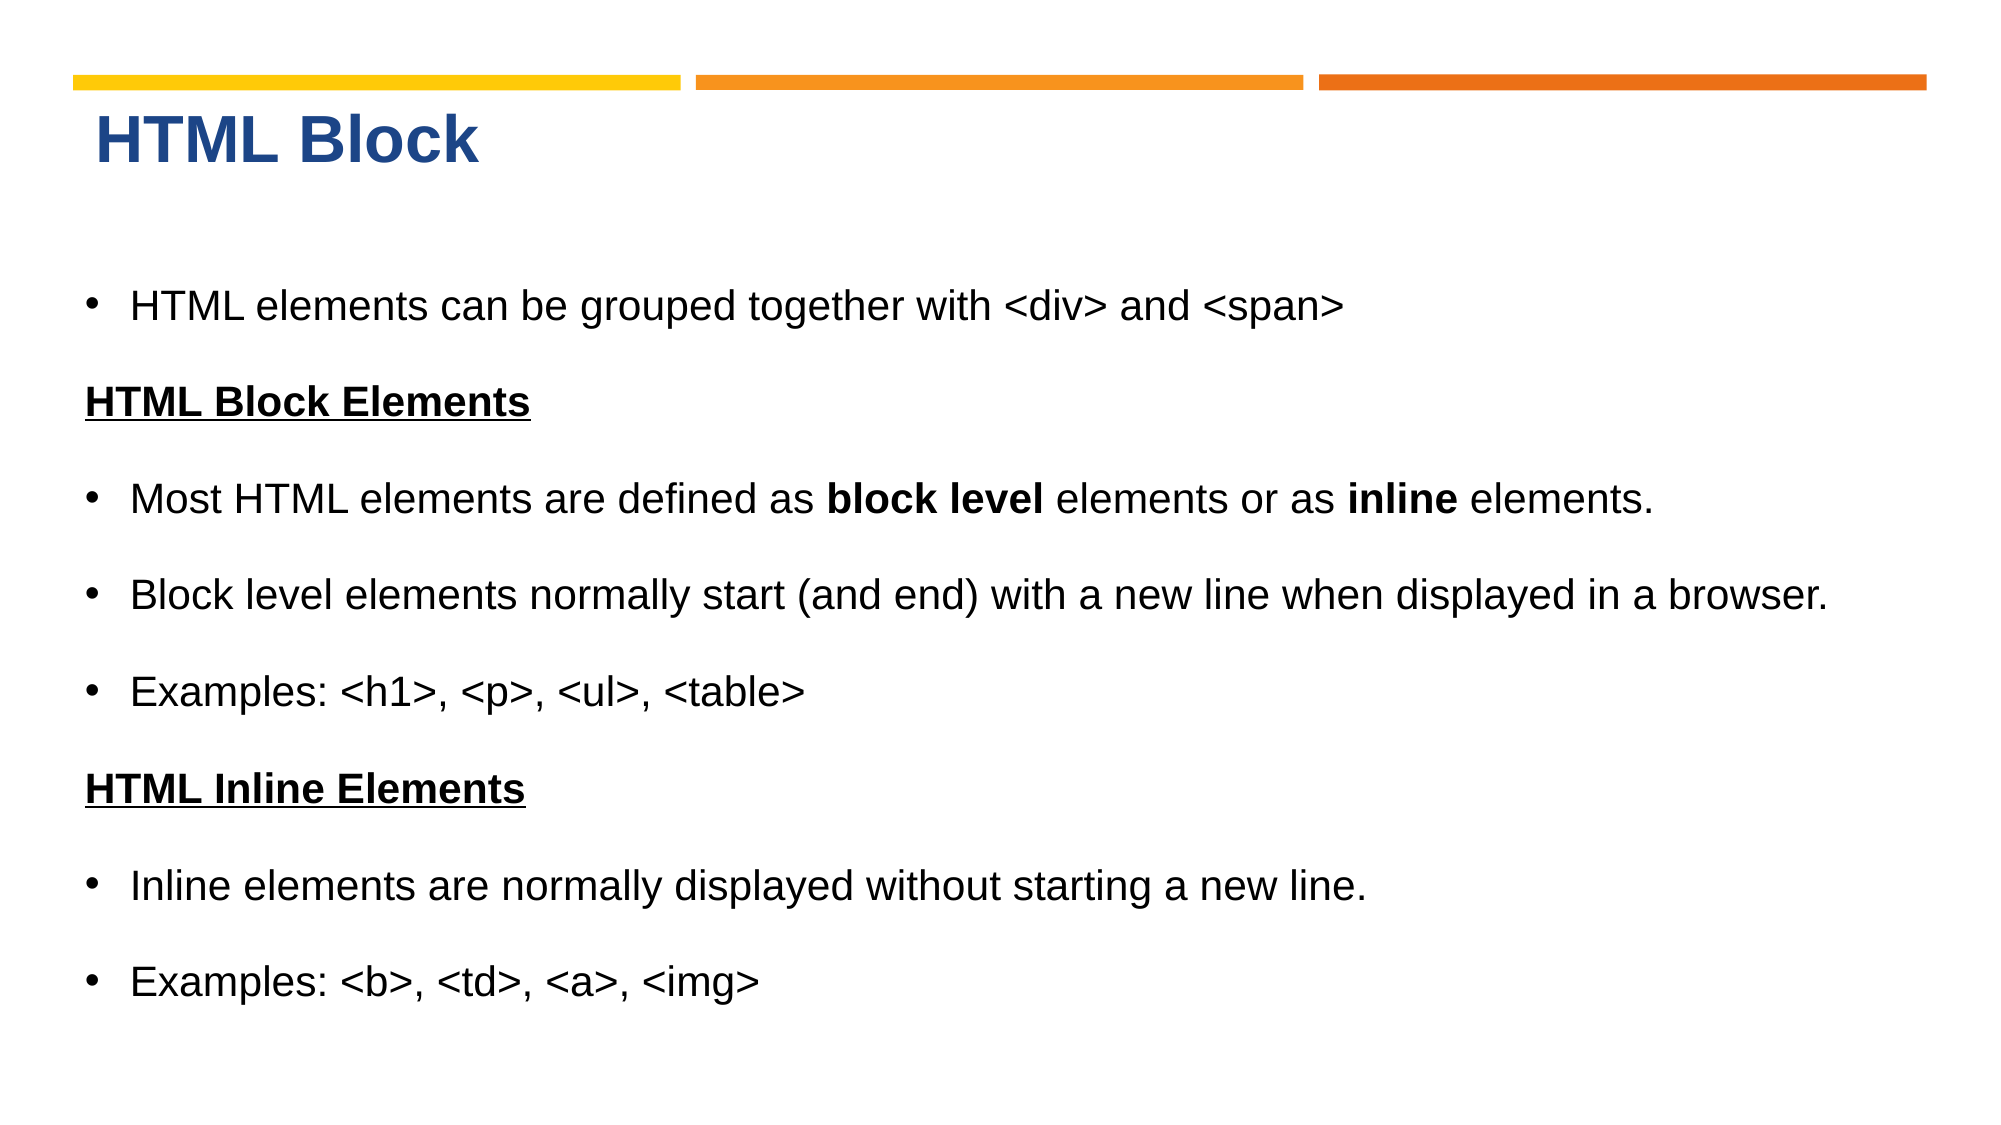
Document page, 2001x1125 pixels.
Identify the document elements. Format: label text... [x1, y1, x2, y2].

title HTML Block [80, 57, 1885, 224]
list HTML elements can be grouped together with <div> and <span> HTML Block Elements Most HTML elements are defined as block level elements or as inline elements. Block level elements normally start (and end) with a new line when displayed in a browser. Examples: <h1>, <p>, <ul>, <table> HTML Inline Elements Inline elements are normally displayed without starting a new line. Examples: <b>, <td>, <a>, <img> [69, 270, 1878, 1051]
